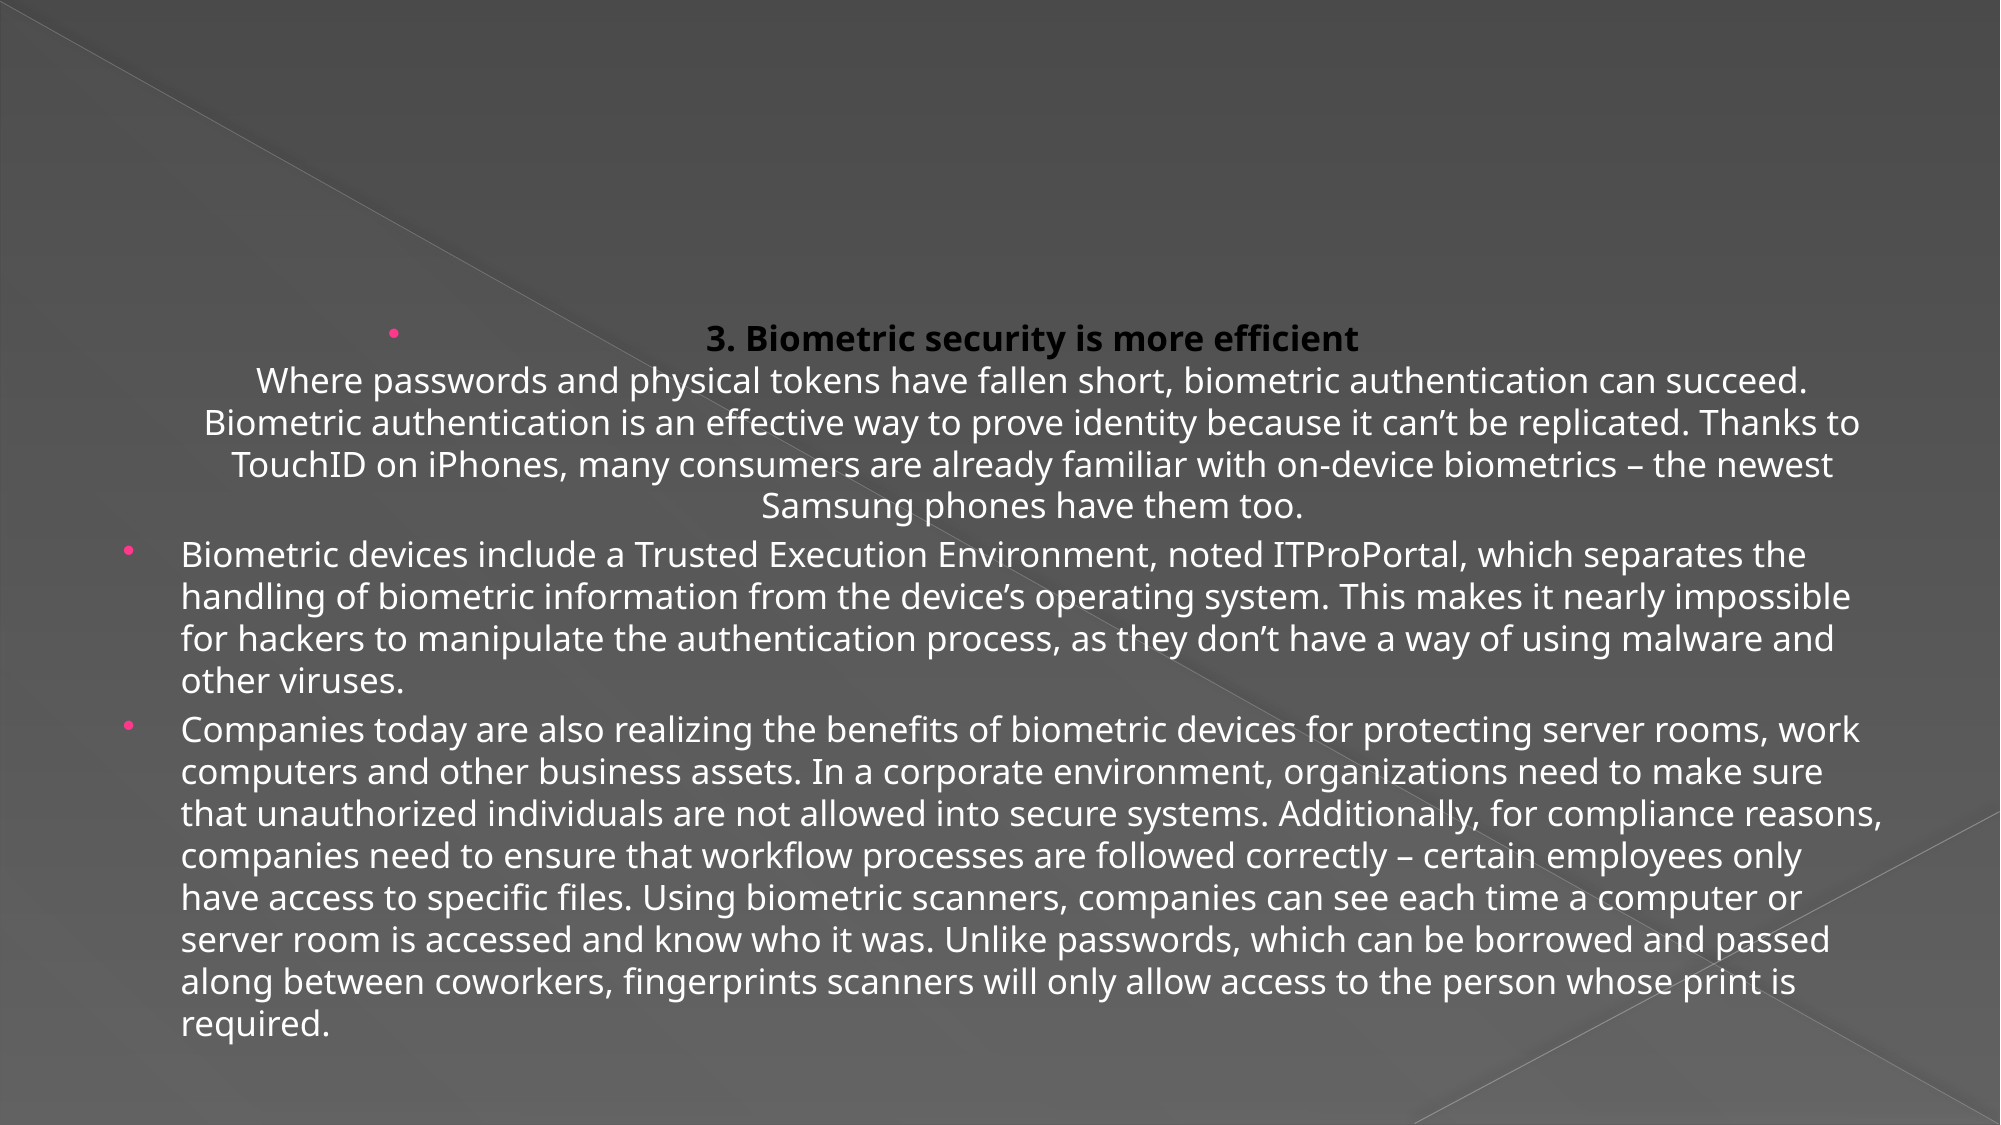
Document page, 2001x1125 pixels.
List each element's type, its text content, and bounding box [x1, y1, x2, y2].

list 3. Biometric security is more efficient Where passwords and physical tokens have fallen short, biometric authentication can succeed. Biometric authentication is an effective way to prove identity because it can’t be replicated. Thanks to TouchID on iPhones, many consumers are already familiar with on-device biometrics – the newest Samsung phones have them too. Biometric devices include a Trusted Execution Environment, noted ITProPortal, which separates the handling of biometric information from the device’s operating system. This makes it nearly impossible for hackers to manipulate the authentication process, as they don’t have a way of using malware and other viruses. Companies today are also realizing the benefits of biometric devices for protecting server rooms, work computers and other business assets. In a corporate environment, organizations need to make sure that unauthorized individuals are not allowed into secure systems. Additionally, for compliance reasons, companies need to ensure that workflow processes are followed correctly – certain employees only have access to specific files. Using biometric scanners, companies can see each time a computer or server room is accessed and know who it was. Unlike passwords, which can be borrowed and passed along between coworkers, fingerprints scanners will only allow access to the person whose print is required. [99, 308, 1900, 1059]
